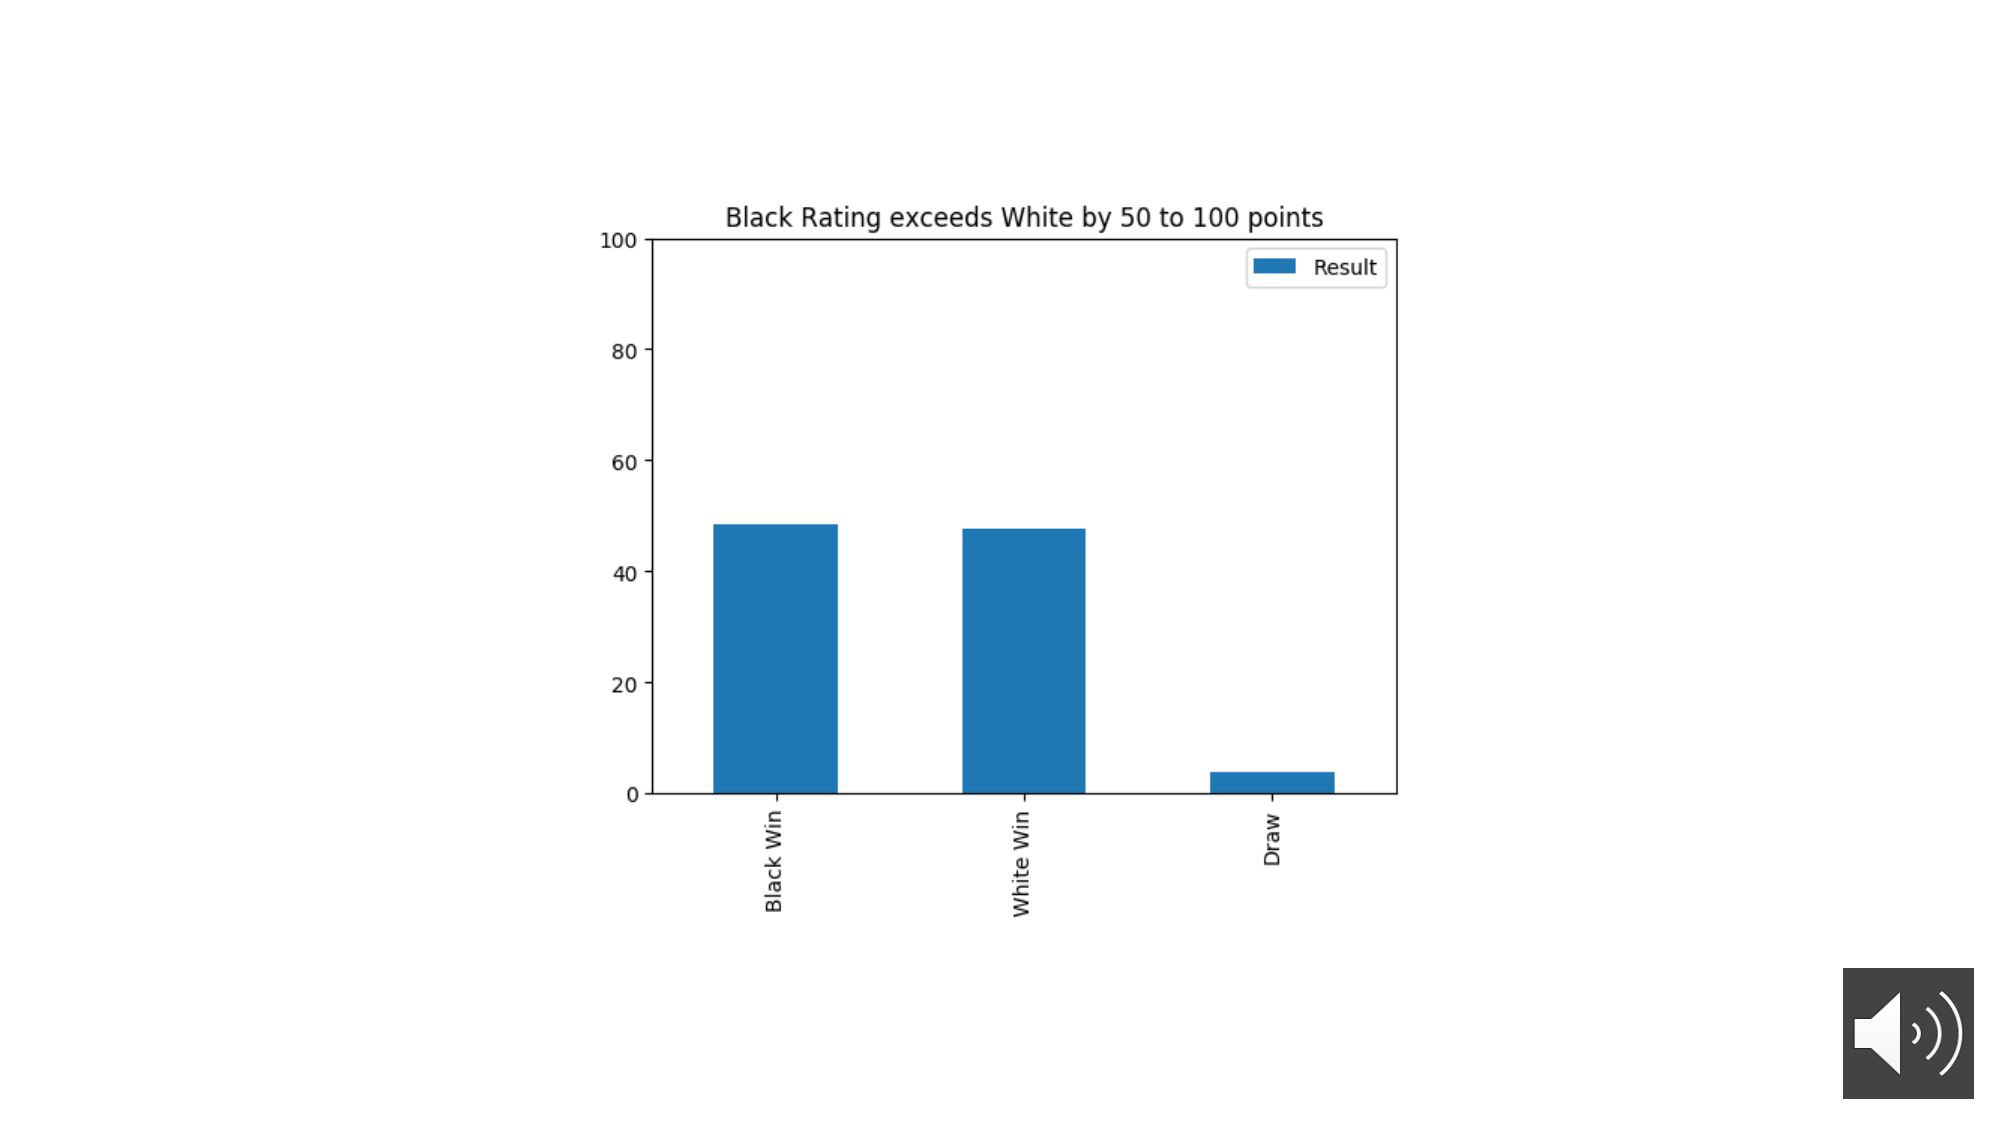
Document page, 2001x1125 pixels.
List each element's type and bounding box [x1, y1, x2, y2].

picture [583, 191, 1416, 930]
picture [1841, 966, 1975, 1100]
